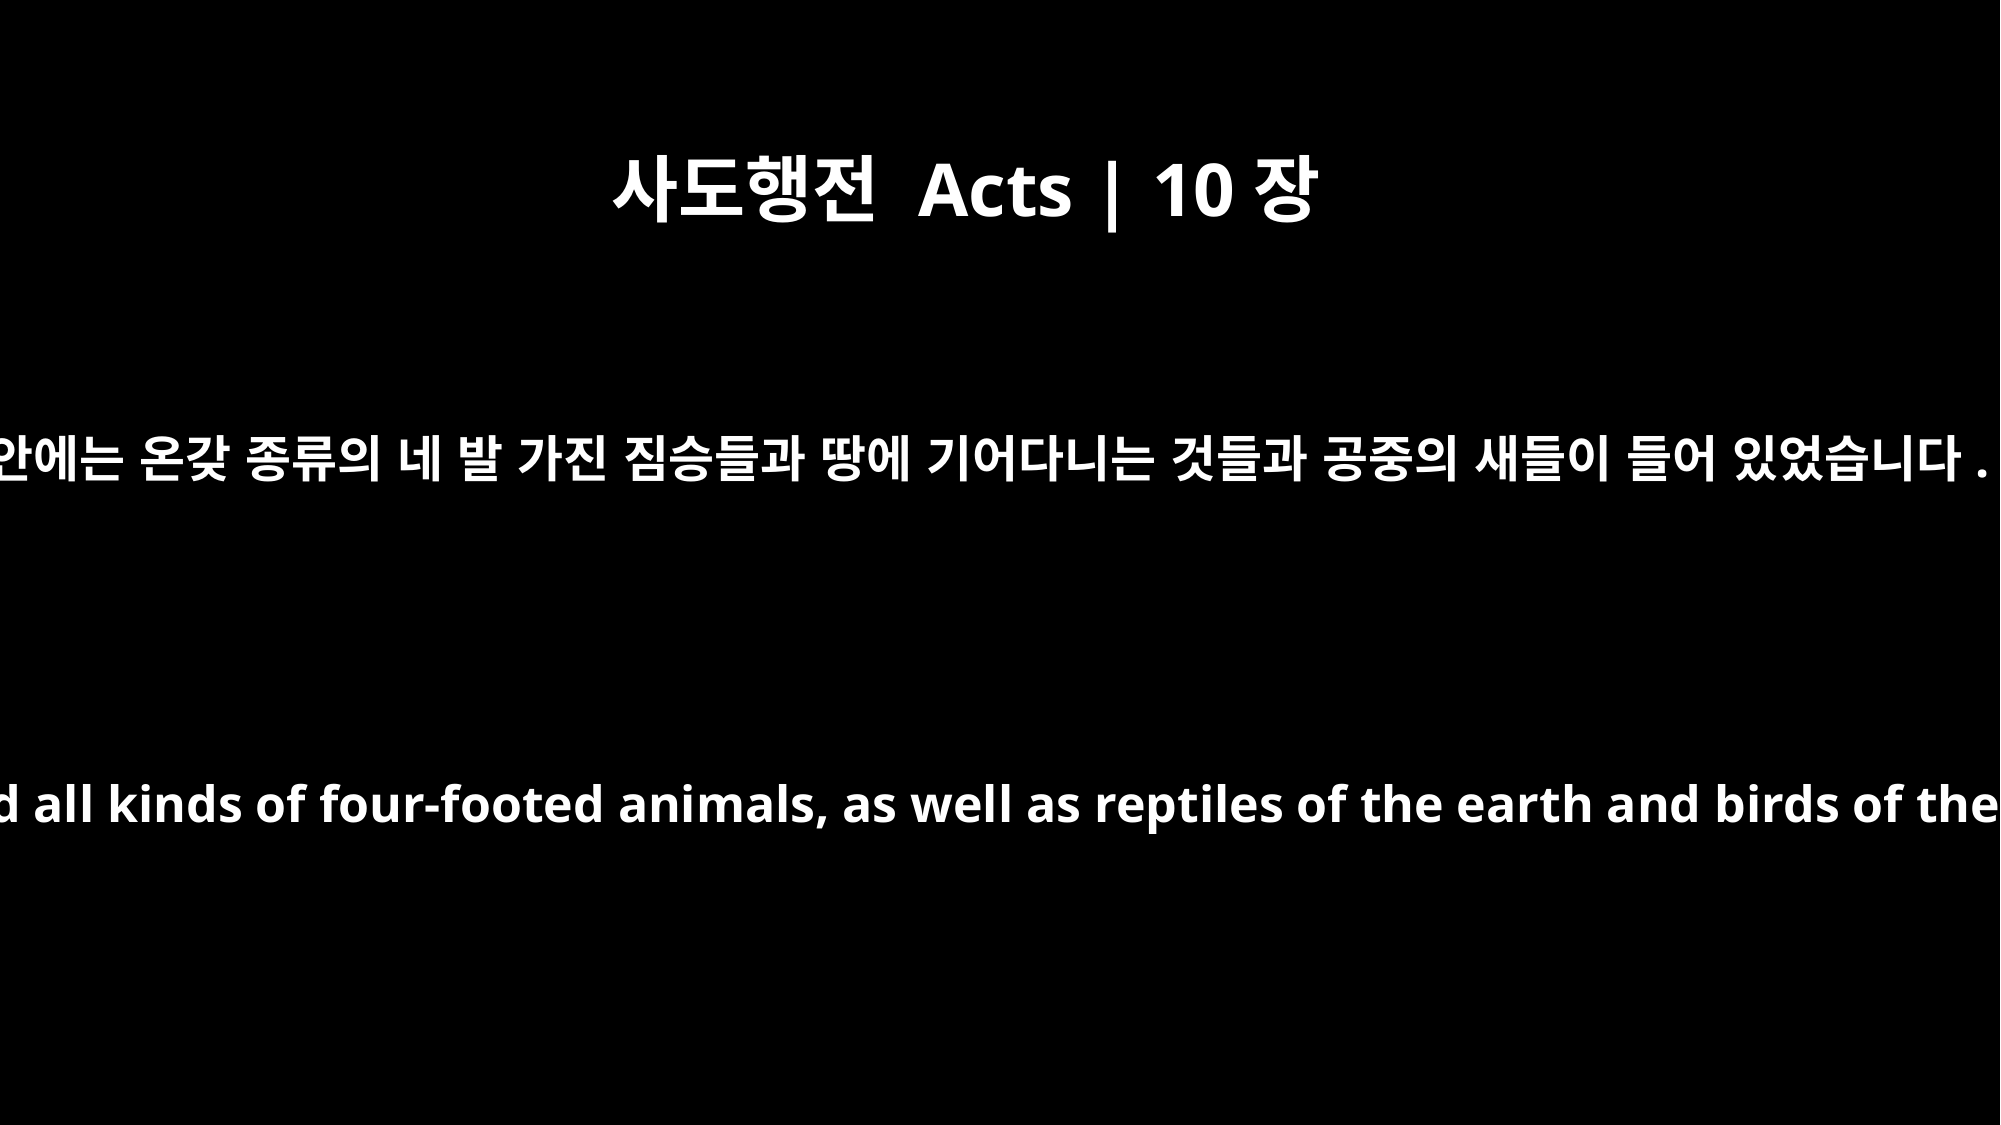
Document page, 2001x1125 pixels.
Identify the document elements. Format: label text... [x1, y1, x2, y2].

text_box It contained all kinds of four-footed animals, as well as reptiles of the earth and birds of the air. [0, 764, 2000, 840]
text_box 12 그 안에는 온갖 종류의 네 발 가진 짐승들과 땅에 기어다니는 것들과 공중의 새들이 들어 있었습니다. [0, 359, 2000, 495]
text_box 사도행전 Acts | 10장 [596, 136, 1336, 239]
